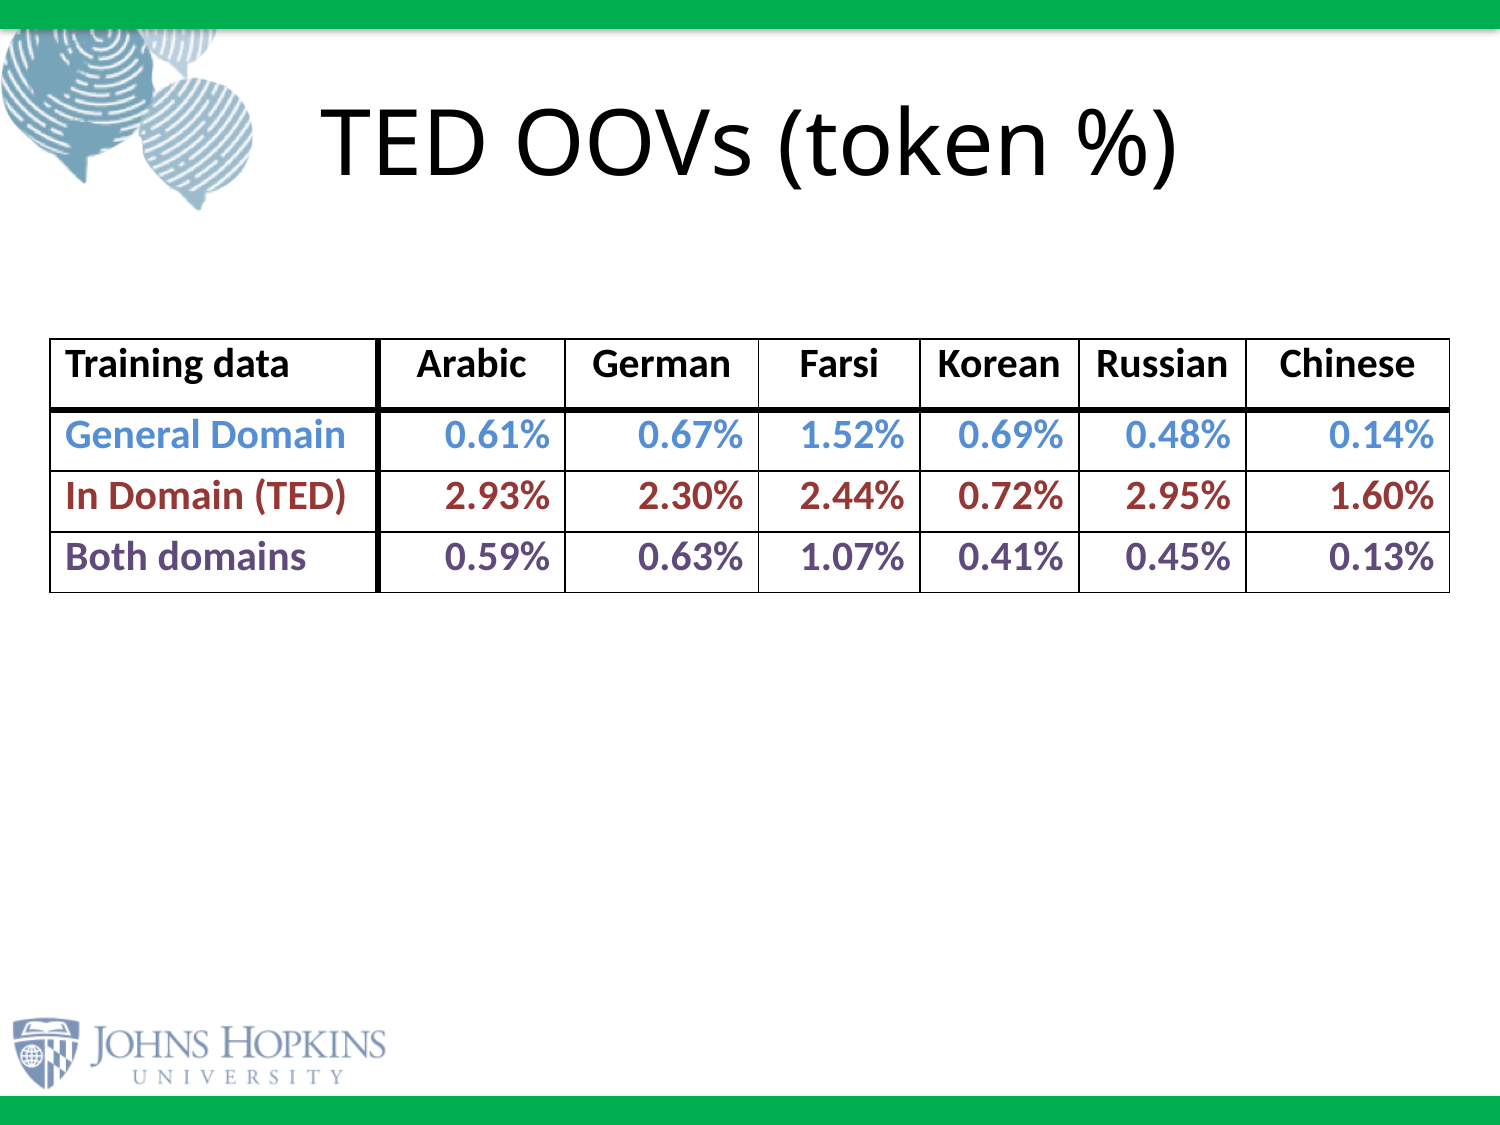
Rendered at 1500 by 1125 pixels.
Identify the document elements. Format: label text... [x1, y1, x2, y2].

table_cell 1.07% [759, 533, 919, 592]
table_header Arabic [381, 340, 564, 407]
title TED OOVs (token %) [75, 45, 1425, 233]
table_cell 2.95% [1080, 472, 1245, 531]
table_cell 0.59% [381, 533, 564, 592]
table_cell 2.30% [566, 472, 758, 531]
table_header German [566, 340, 758, 407]
table_cell 1.60% [1247, 472, 1449, 531]
table_header Korean [921, 340, 1078, 407]
table_header Chinese [1247, 340, 1449, 407]
table_header Russian [1080, 340, 1245, 407]
picture [0, 29, 275, 225]
table_cell 2.93% [381, 472, 564, 531]
table_cell 0.45% [1080, 533, 1245, 592]
table_cell 0.67% [566, 413, 758, 470]
table_cell 2.44% [759, 472, 919, 531]
table_cell 0.69% [921, 413, 1078, 470]
table_cell 0.14% [1247, 413, 1449, 470]
table_cell 1.52% [759, 413, 919, 470]
table_cell Both domains [51, 533, 375, 592]
table_header Training data [51, 340, 375, 407]
table_cell 0.63% [566, 533, 758, 592]
table_header Farsi [759, 340, 919, 407]
table_cell 0.41% [921, 533, 1078, 592]
table_cell 0.72% [921, 472, 1078, 531]
table_cell 0.48% [1080, 413, 1245, 470]
table_cell 0.13% [1247, 533, 1449, 592]
table_cell General Domain [51, 413, 375, 470]
table_cell 0.61% [381, 413, 564, 470]
table_cell In Domain (TED) [51, 472, 375, 531]
